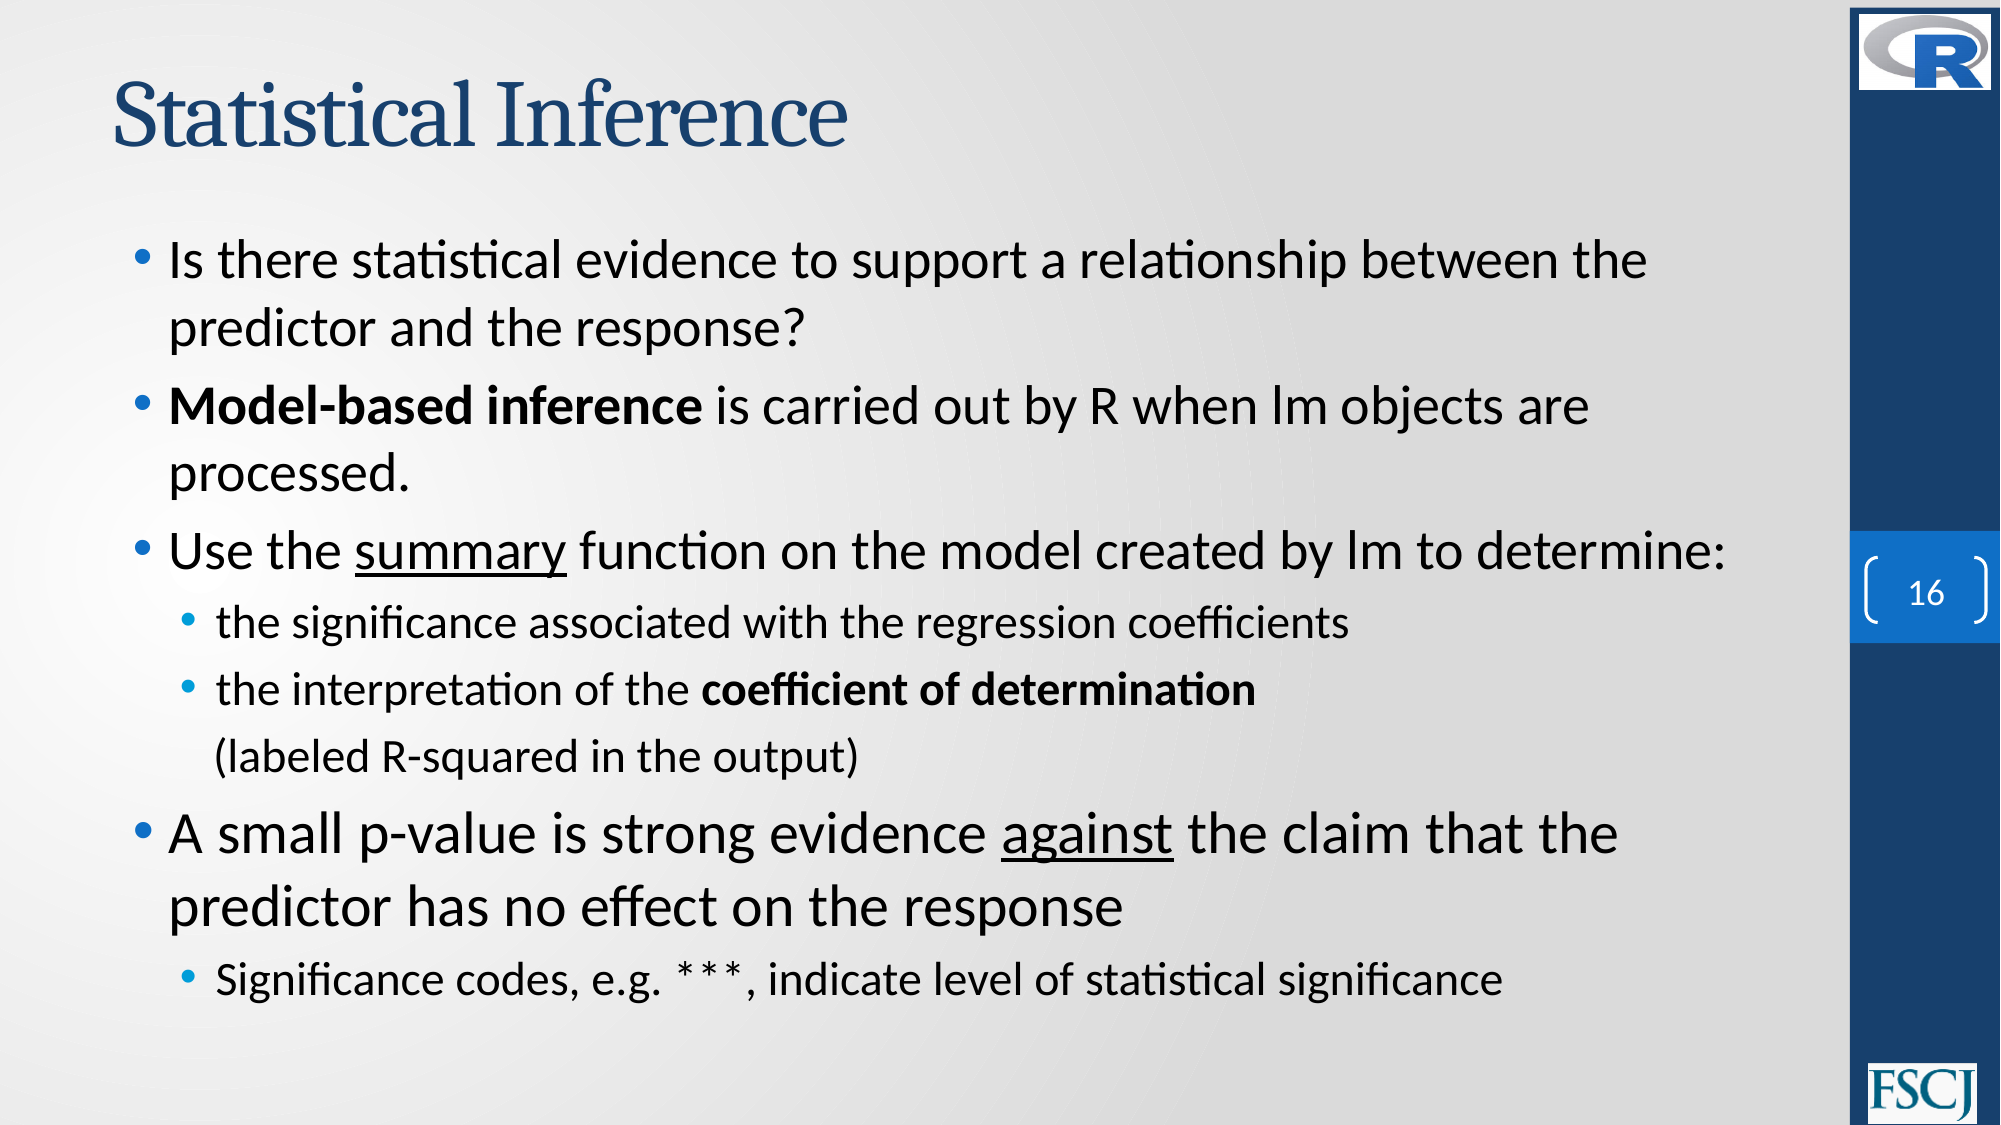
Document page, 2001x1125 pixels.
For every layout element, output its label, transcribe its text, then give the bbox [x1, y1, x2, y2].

title Statistical Inference [99, 31, 1767, 186]
list Is there statistical evidence to support a relationship between the predictor and the response? Model-based inference is carried out by R when lm objects are processed. Use the summary function on the model created by lm to determine: the significance associated with the regression coefficients the interpretation of the coefficient of determination (labeled R-squared in the output) A small p-value is strong evidence against the claim that the predictor has no effect on the response Significance codes, e.g. ***, indicate level of statistical significance [99, 215, 1767, 1063]
picture [1868, 1063, 1977, 1124]
picture [1859, 14, 1991, 90]
slide_number 16 [1864, 555, 1988, 624]
